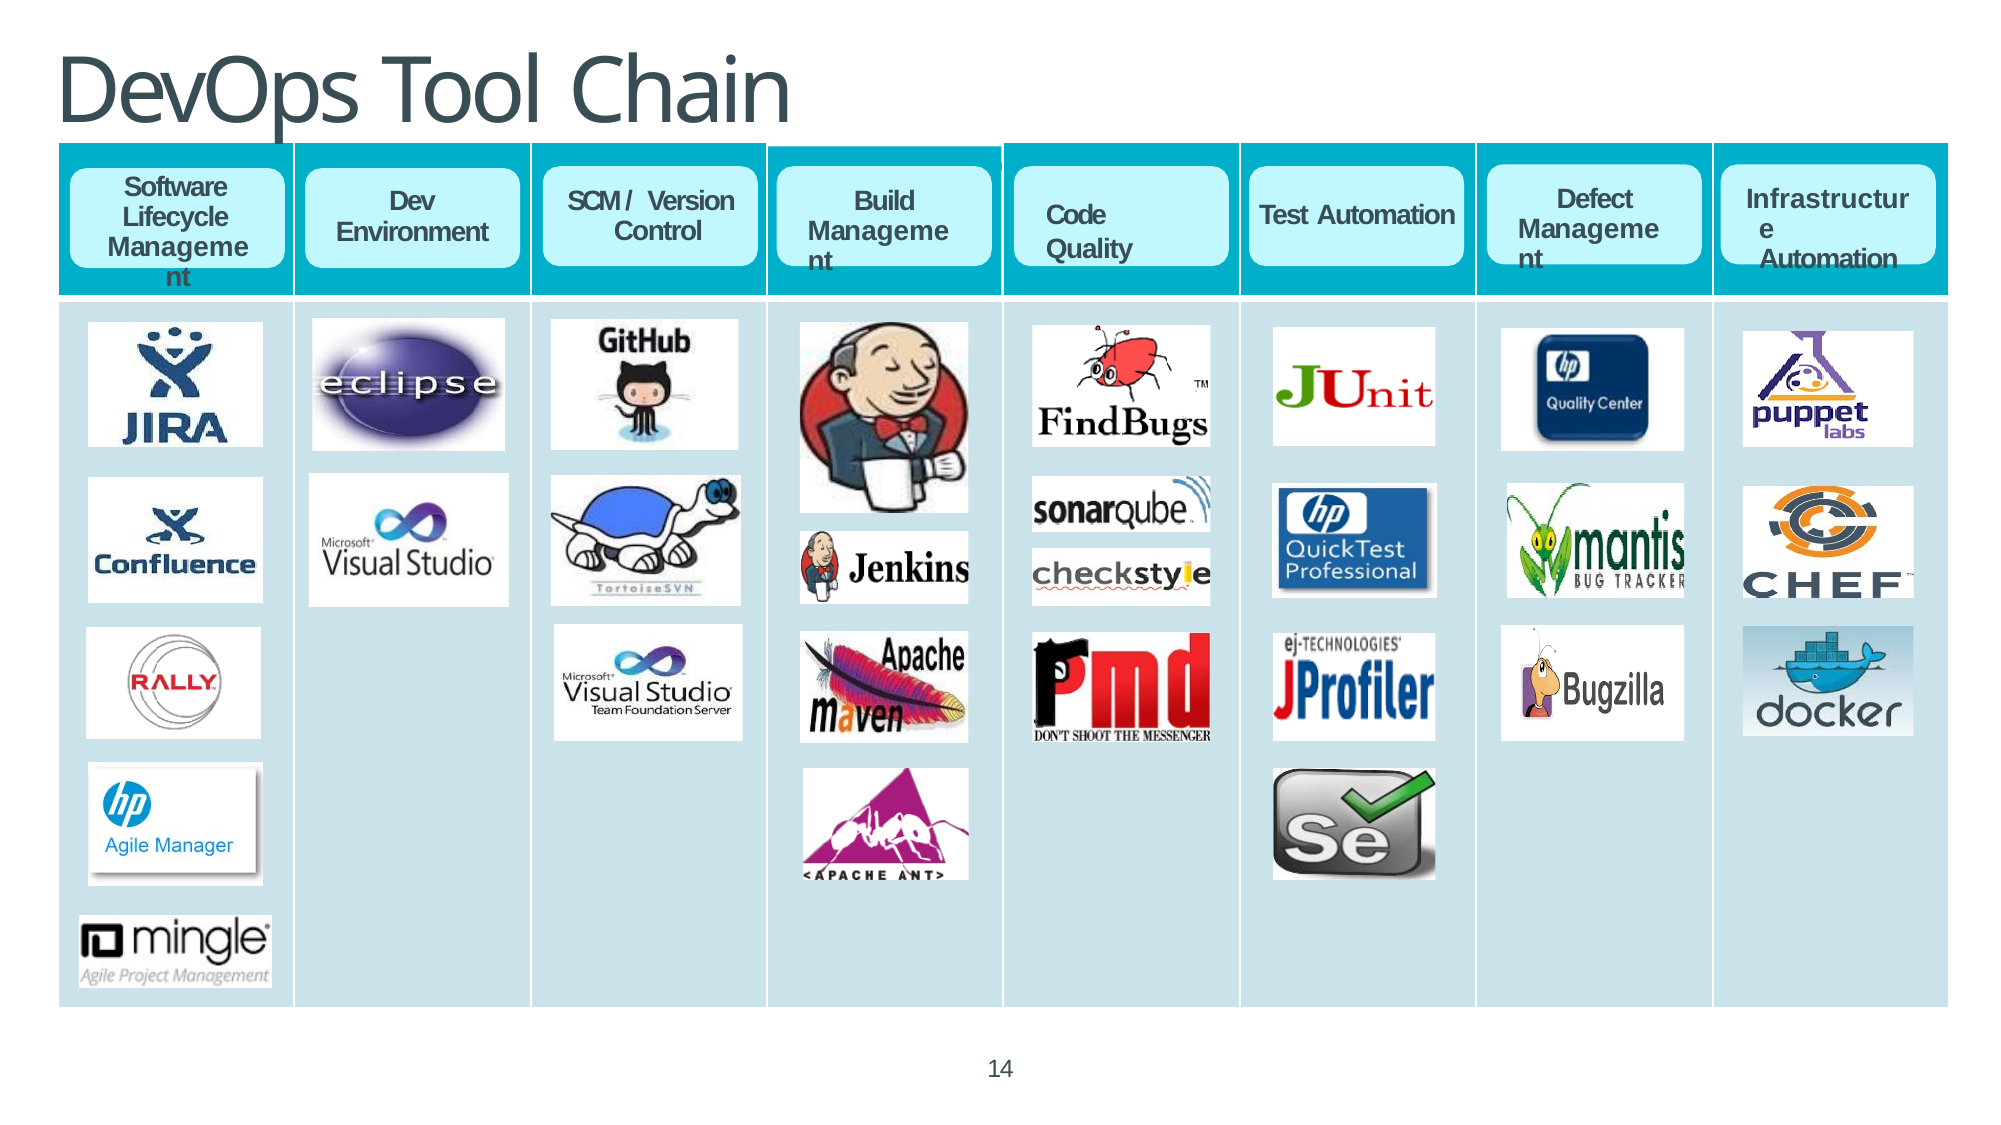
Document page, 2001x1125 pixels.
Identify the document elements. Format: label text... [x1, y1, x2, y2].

text_box [295, 180, 530, 298]
text_box [1013, 166, 1229, 267]
text_box [1477, 180, 1712, 298]
text_box [550, 319, 739, 450]
text_box [1273, 633, 1436, 741]
text_box [1240, 299, 1476, 1007]
text_box [1742, 331, 1914, 447]
text_box [1720, 164, 1936, 265]
text_box [1742, 626, 1914, 736]
text_box [1032, 325, 1211, 447]
text_box [1273, 327, 1436, 446]
text_box [88, 322, 263, 447]
text_box [312, 318, 506, 451]
text_box [1486, 164, 1702, 265]
text_box [776, 166, 992, 267]
text_box Dev Environment [333, 183, 492, 248]
text_box [58, 180, 294, 298]
text_box [799, 322, 969, 513]
text_box [1743, 486, 1914, 599]
text_box [1506, 483, 1685, 598]
text_box [1501, 625, 1685, 741]
text_box [1501, 328, 1685, 451]
text_box [295, 299, 530, 1007]
text_box [1477, 299, 1712, 1007]
text_box Software Lifecycle Management [97, 172, 257, 293]
text_box Infrastructure Automation [1743, 183, 1914, 274]
text_box Build Management [804, 185, 964, 276]
text_box Code Quality [1043, 197, 1200, 264]
text_box [86, 627, 261, 739]
text_box [1240, 180, 1476, 298]
text_box [803, 768, 969, 880]
text_box [1004, 180, 1239, 298]
text_box [800, 631, 969, 743]
title DevOps Tool Chain [49, 0, 2000, 180]
text_box [768, 180, 1002, 298]
text_box [542, 166, 758, 267]
text_box [1032, 476, 1211, 532]
text_box [1249, 166, 1465, 267]
text_box Defect Management [1515, 183, 1674, 274]
text_box [1032, 548, 1211, 606]
text_box [553, 624, 743, 741]
text_box [69, 168, 285, 269]
text_box [305, 168, 521, 269]
text_box [88, 477, 263, 603]
text_box [531, 299, 767, 1007]
text_box [1032, 632, 1211, 742]
text_box [88, 762, 263, 886]
text_box SCM / Version Control [564, 185, 736, 246]
text_box [1713, 299, 1948, 1007]
text_box [550, 475, 741, 606]
text_box [768, 299, 1003, 1007]
text_box [799, 531, 969, 604]
text_box [531, 180, 765, 298]
text_box [58, 299, 294, 1007]
text_box [1713, 180, 1948, 298]
text_box [308, 473, 509, 607]
text_box [1272, 483, 1438, 598]
text_box [1004, 299, 1239, 1007]
text_box [79, 915, 272, 988]
text_box 14 [984, 1052, 1016, 1083]
text_box [1273, 768, 1436, 880]
text_box Test Automation [1256, 197, 1457, 231]
